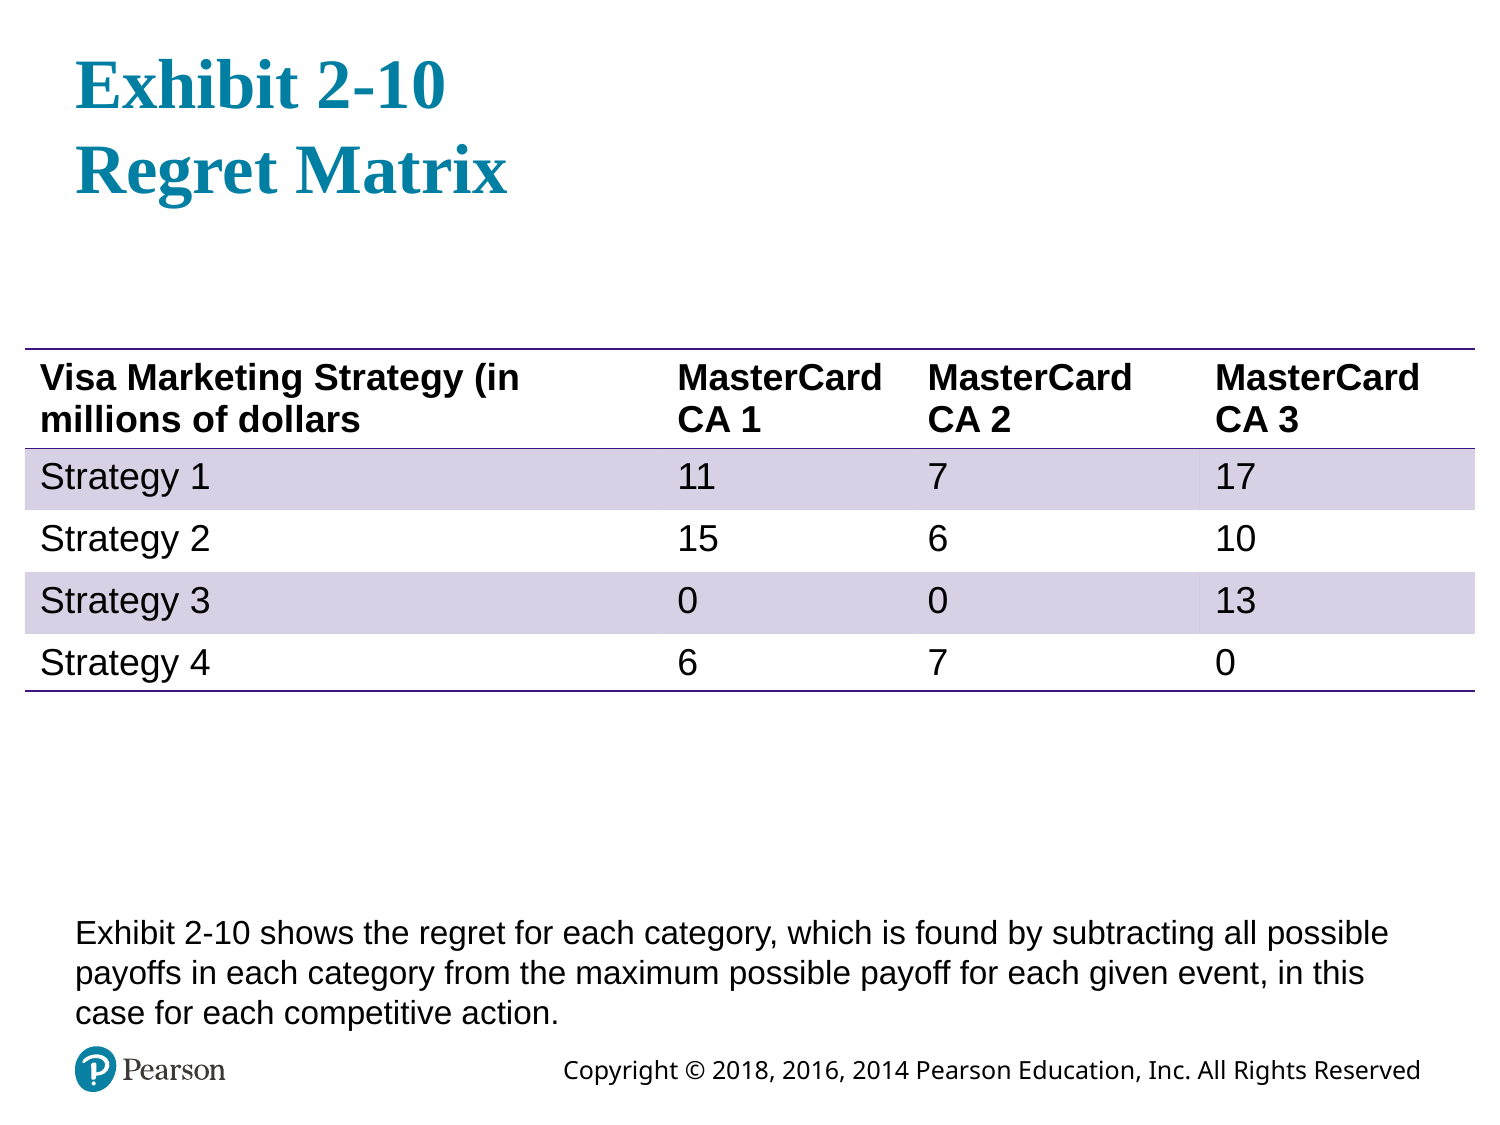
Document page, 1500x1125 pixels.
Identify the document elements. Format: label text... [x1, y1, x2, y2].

table_header MasterCard CA 3 [1200, 350, 1475, 448]
table_cell 7 [912, 634, 1200, 690]
table_cell Strategy 3 [25, 572, 662, 634]
table_cell Strategy 1 [25, 449, 662, 510]
table_header MasterCard CA 1 [662, 350, 912, 448]
list Exhibit 2-10 shows the regret for each category, which is found by subtracting all possible payoffs in each category from the maximum possible payoff for each given event, in this case for each competitive action. [75, 880, 1425, 1031]
table_cell 6 [662, 634, 912, 690]
table_cell 7 [912, 449, 1200, 510]
table_header Visa Marketing Strategy (in millions of dollars [25, 350, 662, 448]
table_cell 0 [662, 572, 912, 634]
table_cell 17 [1200, 449, 1475, 510]
table_cell 6 [912, 510, 1200, 572]
table_cell 0 [1200, 634, 1475, 690]
table_cell 11 [662, 449, 912, 510]
title Exhibit 2-10 Regret Matrix [75, 37, 1425, 213]
table_cell 10 [1200, 510, 1475, 572]
table_cell 0 [912, 572, 1200, 634]
table_cell Strategy 4 [25, 634, 662, 690]
table_cell Strategy 2 [25, 510, 662, 572]
table_cell 15 [662, 510, 912, 572]
table_header MasterCard CA 2 [912, 350, 1200, 448]
table_cell 13 [1200, 572, 1475, 634]
